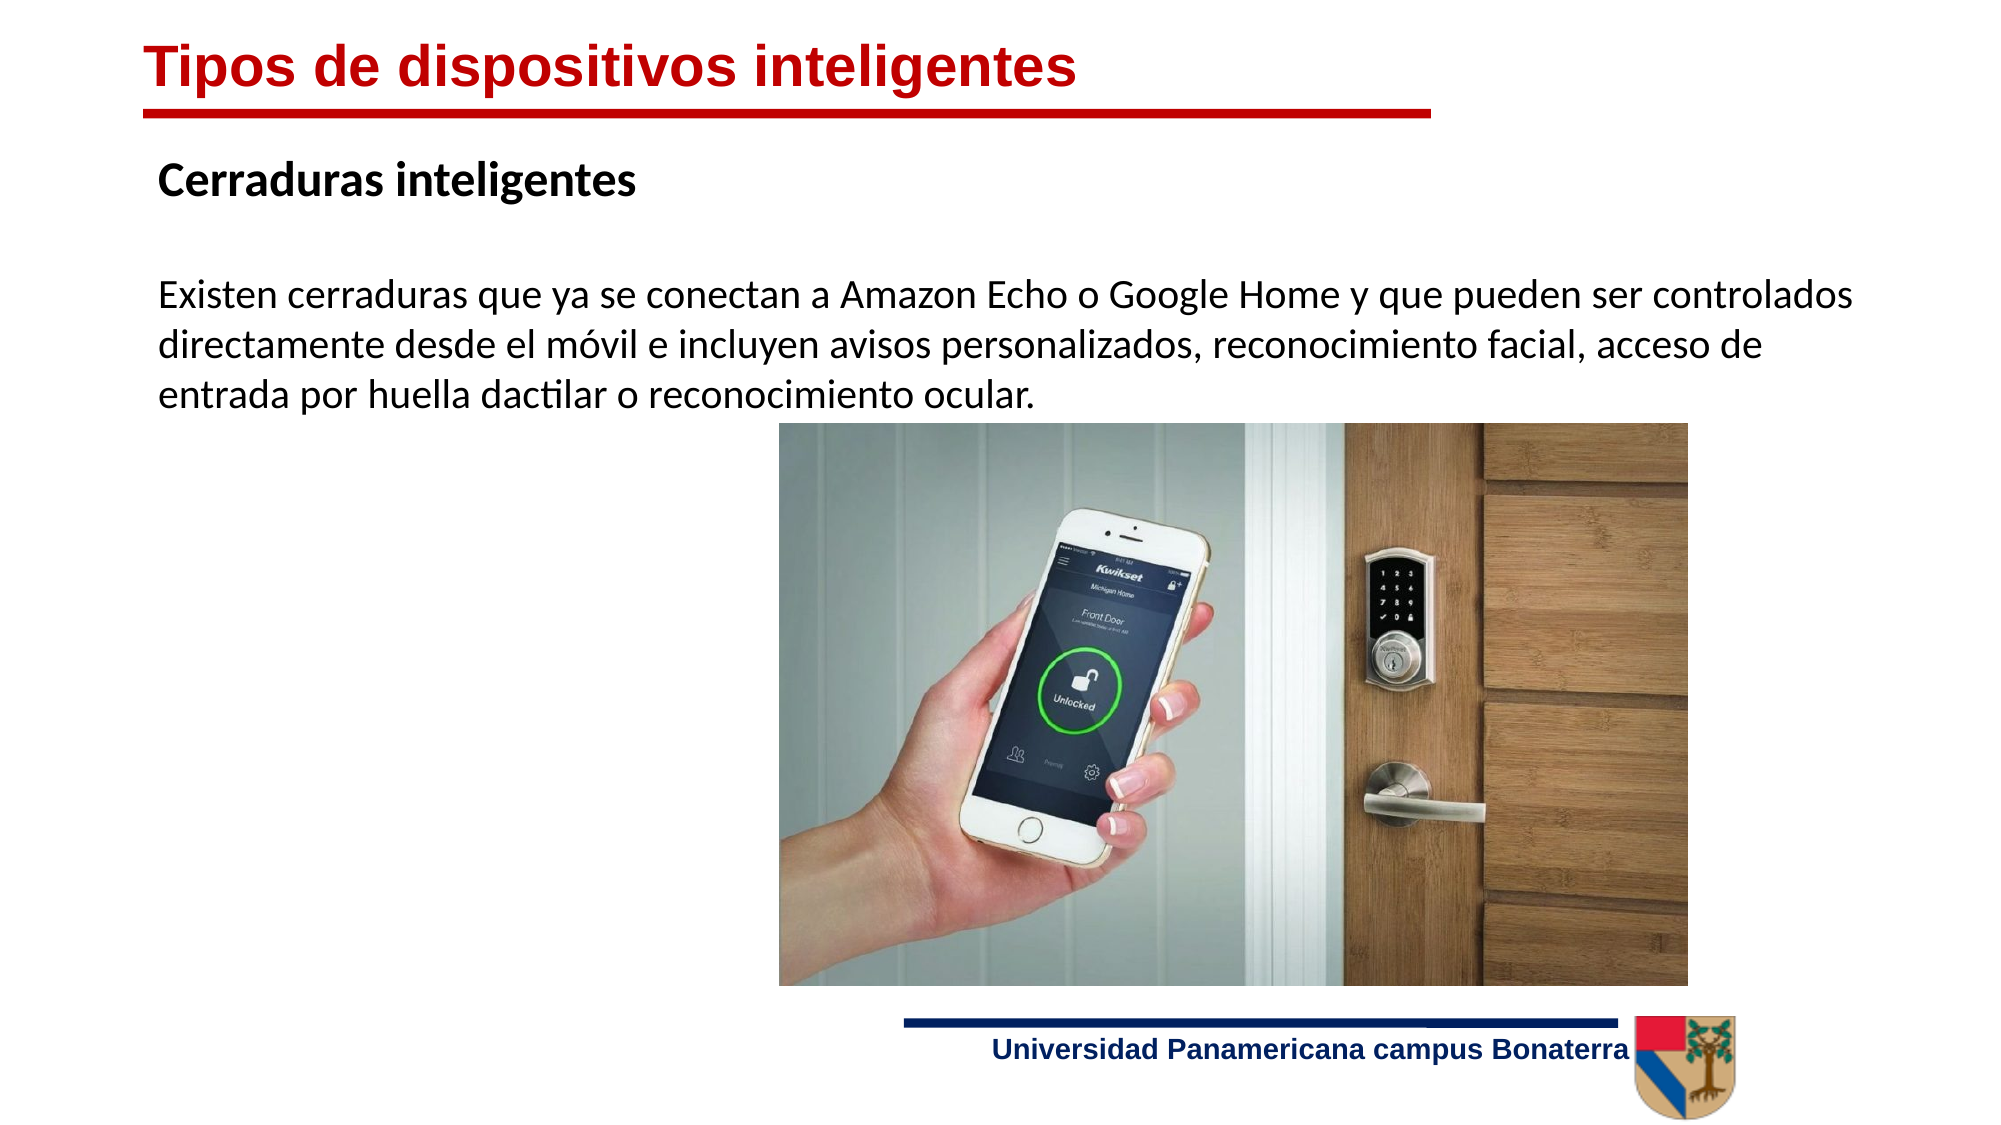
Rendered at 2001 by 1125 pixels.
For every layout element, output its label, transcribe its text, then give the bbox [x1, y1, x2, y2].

text_box Cerraduras inteligentes Existen cerraduras que ya se conectan a Amazon Echo o Google Home y que pueden ser controlados directamente desde el móvil e incluyen avisos personalizados, reconocimiento facial, acceso de entrada por huella dactilar o reconocimiento ocular. [143, 139, 1887, 584]
picture [779, 423, 1688, 986]
text_box [249, 25, 1600, 139]
text_box Tipos de dispositivos inteligentes [128, 20, 1368, 105]
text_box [716, 1016, 1750, 1125]
